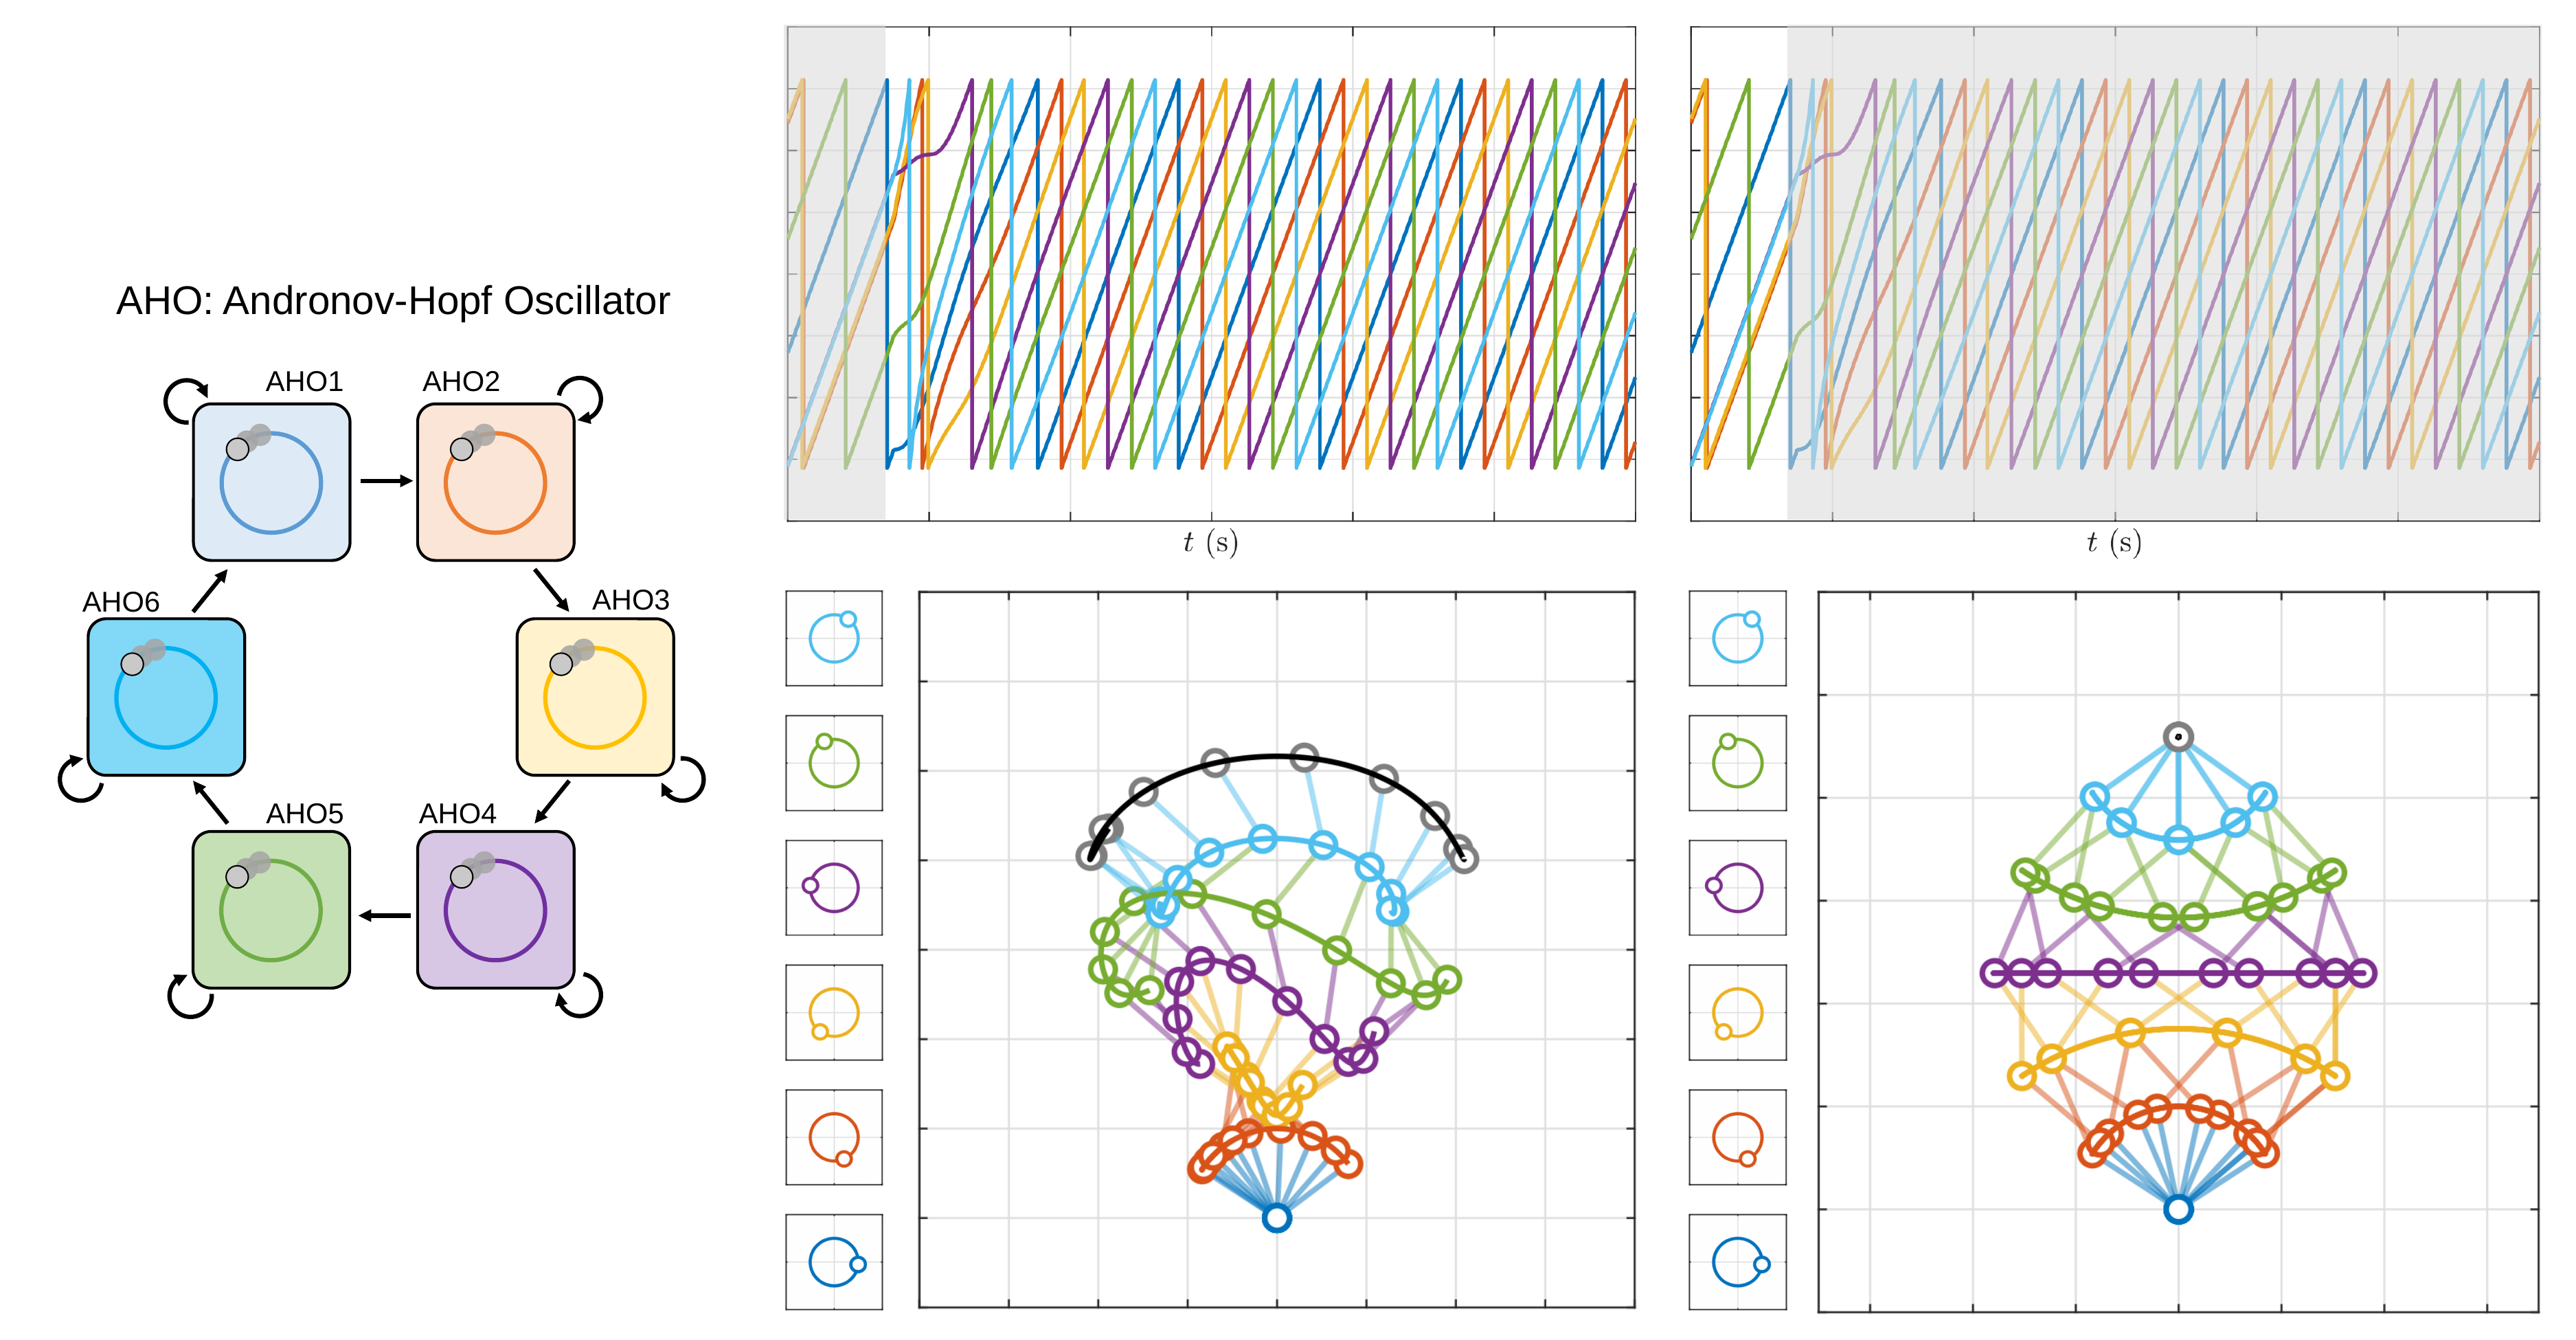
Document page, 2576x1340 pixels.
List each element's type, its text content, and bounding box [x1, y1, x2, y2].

picture [1815, 588, 2542, 1316]
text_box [1687, 24, 2542, 1311]
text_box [59, 357, 704, 1017]
text_box AHO: Andronov-Hopf Oscillator [106, 269, 682, 328]
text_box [783, 24, 1638, 1311]
